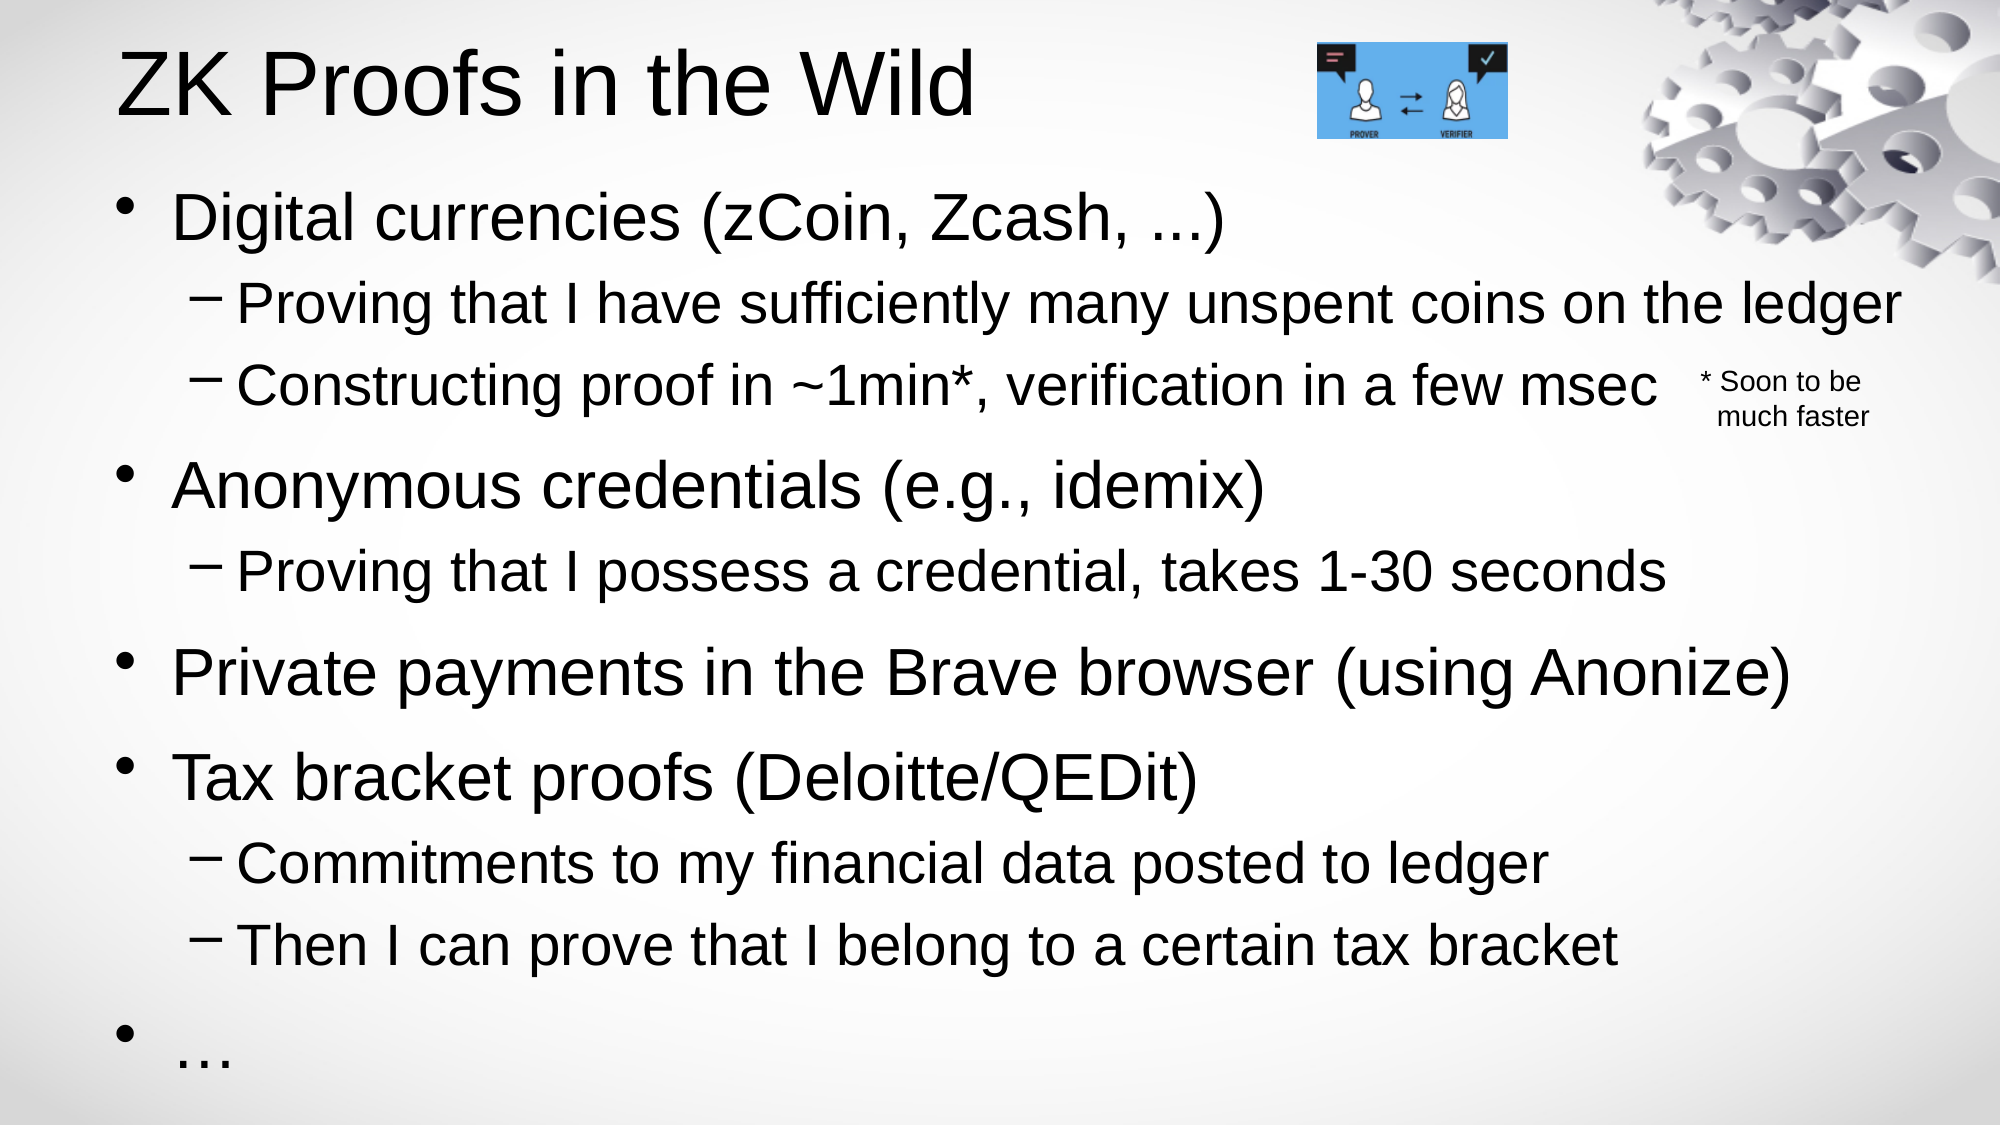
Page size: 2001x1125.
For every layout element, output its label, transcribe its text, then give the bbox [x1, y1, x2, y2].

title ZK Proofs in the Wild [101, 30, 1903, 127]
text_box * Soon to be much faster [1685, 354, 1902, 440]
list Digital currencies (zCoin, Zcash, ...) Proving that I have sufficiently many unspent coins on the ledger Constructing proof in ~1min*, verification in a few msec Anonymous credentials (e.g., idemix) Proving that I possess a credential, takes 1-30 seconds Private payments in the Brave browser (using Anonize) Tax bracket proofs (Deloitte/QEDit) Commitments to my financial data posted to ledger Then I can prove that I belong to a certain tax bracket … [99, 166, 1964, 1125]
picture [0, 0, 2000, 1125]
